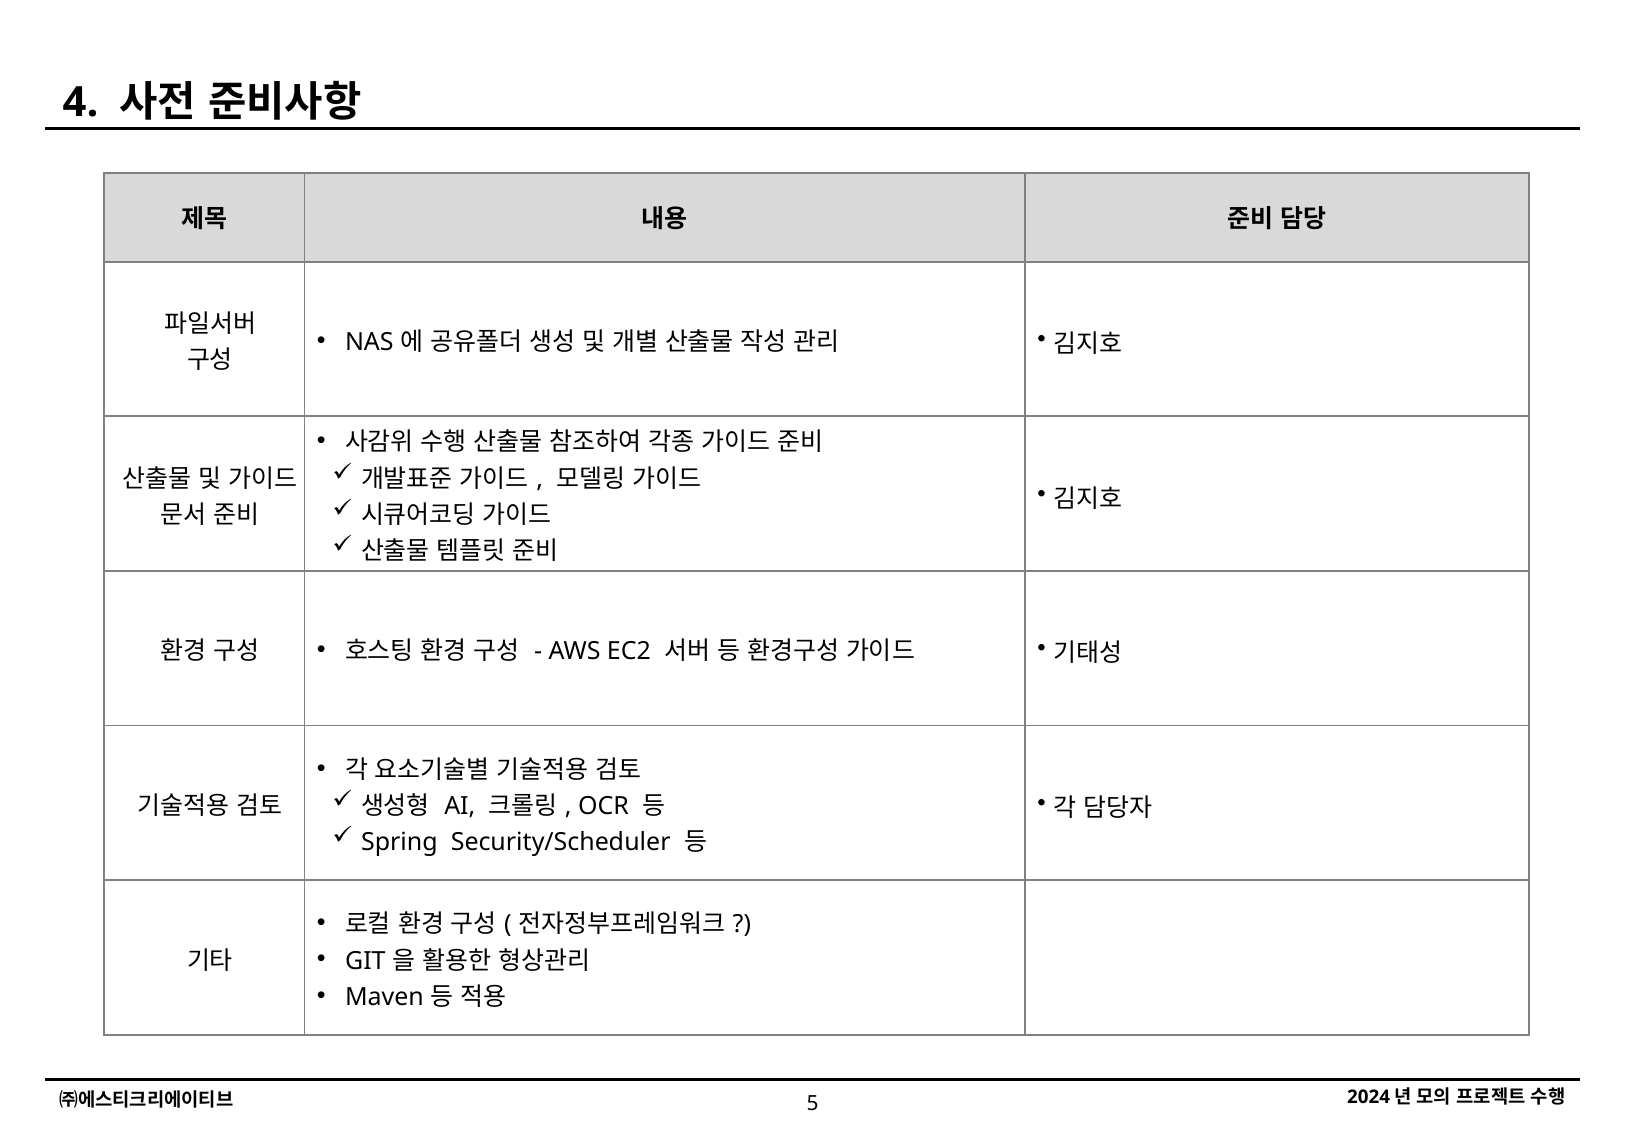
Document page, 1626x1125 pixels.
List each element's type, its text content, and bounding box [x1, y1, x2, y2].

table_cell 환경 구성 [105, 572, 304, 725]
table_cell 각 담당자 [1026, 726, 1528, 879]
table_cell 기타 [105, 881, 304, 1034]
table_cell 호스팅 환경 구성 - AWS EC2 서버 등 환경구성 가이드 [305, 572, 1024, 725]
table_header 내용 [305, 174, 1024, 261]
table_cell NAS에 공유폴더 생성 및 개별 산출물 작성 관리 [305, 263, 1024, 415]
table_cell [1026, 881, 1528, 1034]
table_cell 산출물 및 가이드 문서 준비 [105, 417, 304, 570]
table_cell 사감위 수행 산출물 참조하여 각종 가이드 준비 개발표준 가이드, 모델링 가이드 시큐어코딩 가이드 산출물 템플릿 준비 [305, 417, 1024, 570]
table_cell 김지호 [1026, 417, 1528, 570]
table_cell 파일서버 구성 [105, 263, 304, 415]
table_cell 각 요소기술별 기술적용 검토 생성형 AI, 크롤링, OCR 등 Spring Security/Scheduler 등 [305, 726, 1024, 879]
table_cell 로컬 환경 구성(전자정부프레임워크?) GIT을 활용한 형상관리 Maven등 적용 [305, 881, 1024, 1034]
table_header 제목 [105, 174, 304, 261]
table_header 준비 담당 [1026, 174, 1528, 261]
table_cell 김지호 [1026, 263, 1528, 415]
text_box 4. 사전 준비사항 [37, 57, 388, 133]
table_cell 기태성 [1026, 572, 1528, 725]
table_cell 기술적용 검토 [105, 726, 304, 879]
